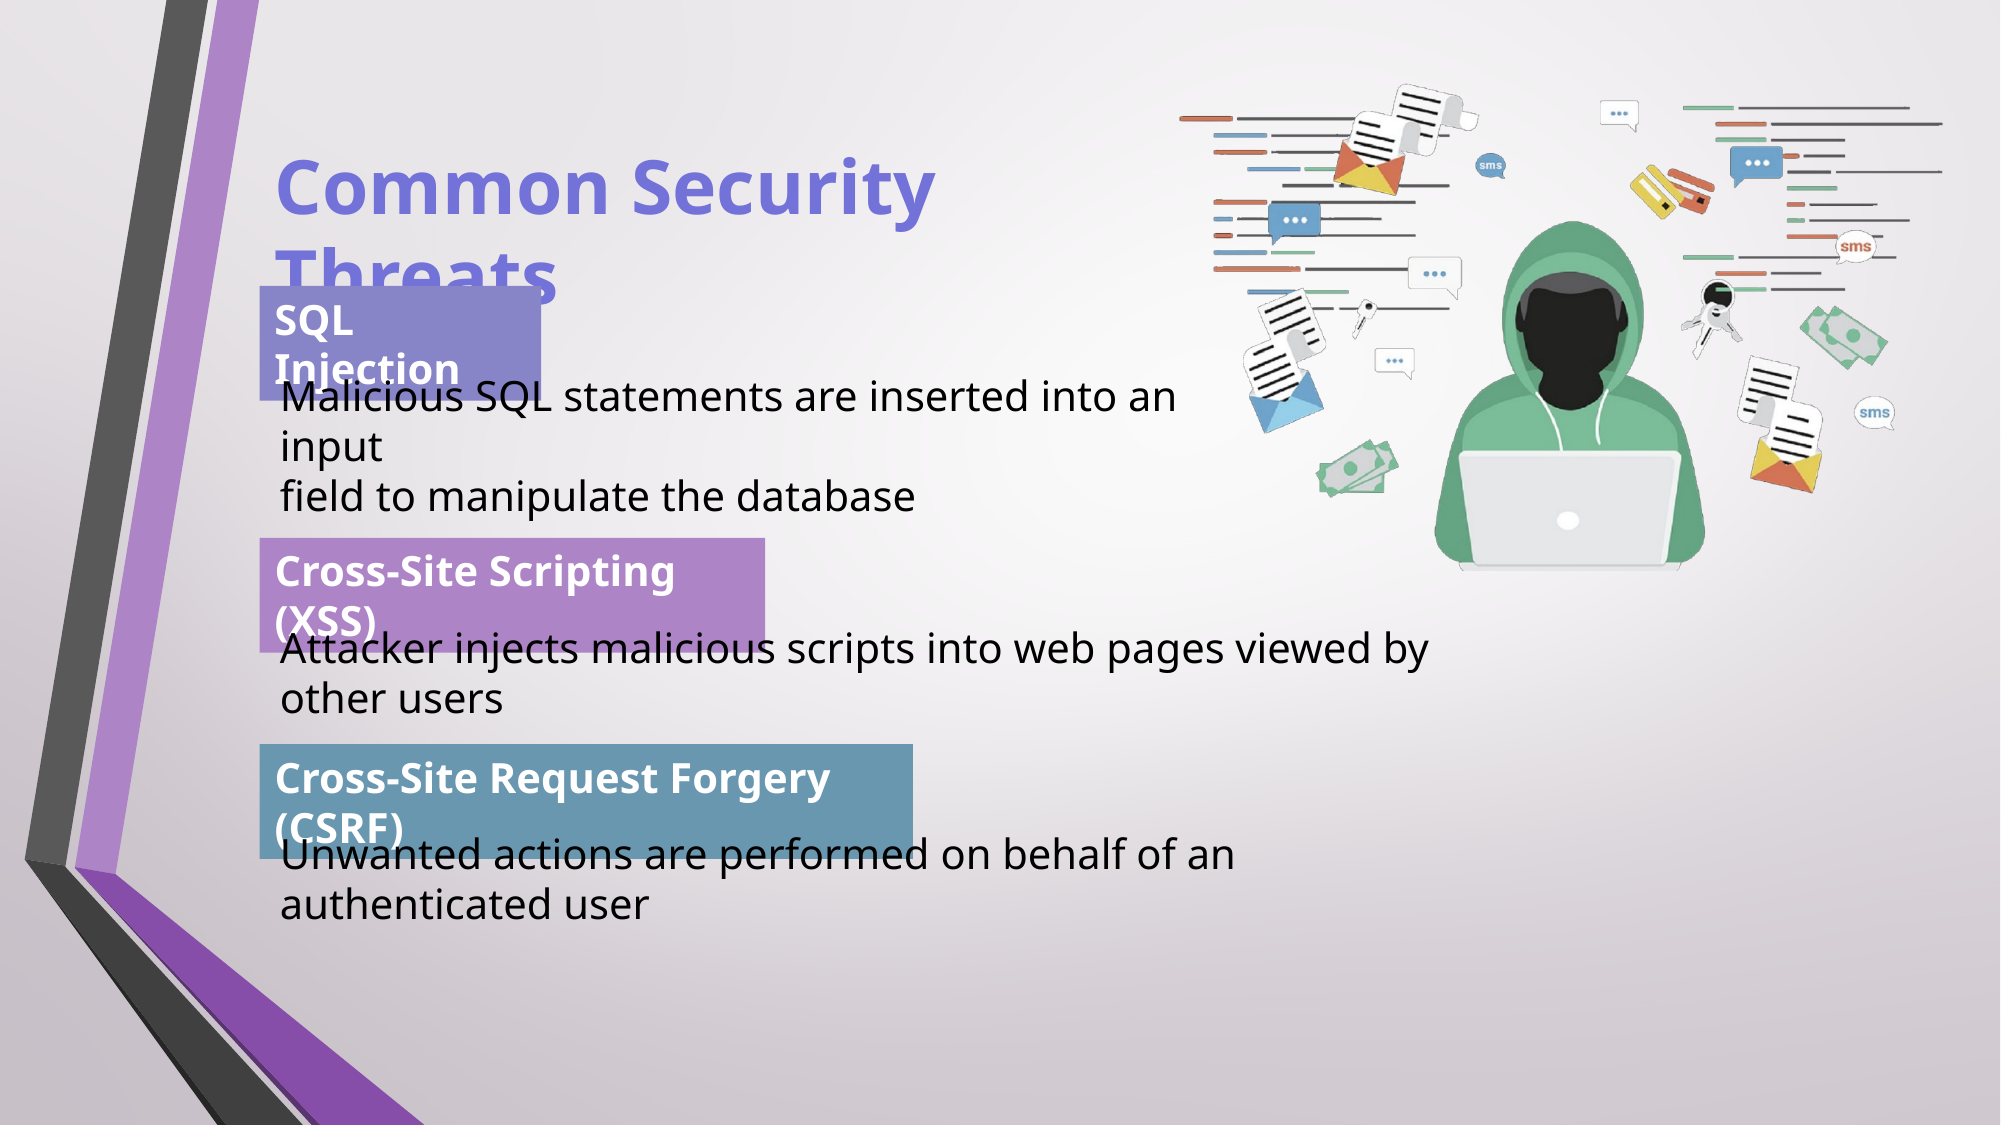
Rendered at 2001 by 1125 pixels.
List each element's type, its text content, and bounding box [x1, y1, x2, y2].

text_box Attacker injects malicious scripts into web pages viewed by other users [265, 614, 1522, 729]
text_box Cross-Site Request Forgery (CSRF) [259, 744, 913, 859]
text_box Common Security Threats [259, 131, 1123, 327]
text_box Malicious SQL statements are inserted into an input field to manipulate the database [265, 362, 1123, 528]
text_box SQL Injection [259, 285, 542, 401]
text_box Cross-Site Scripting (XSS) [259, 537, 766, 653]
text_box Unwanted actions are performed on behalf of an authenticated user [265, 820, 1481, 936]
picture [1123, 77, 2000, 571]
